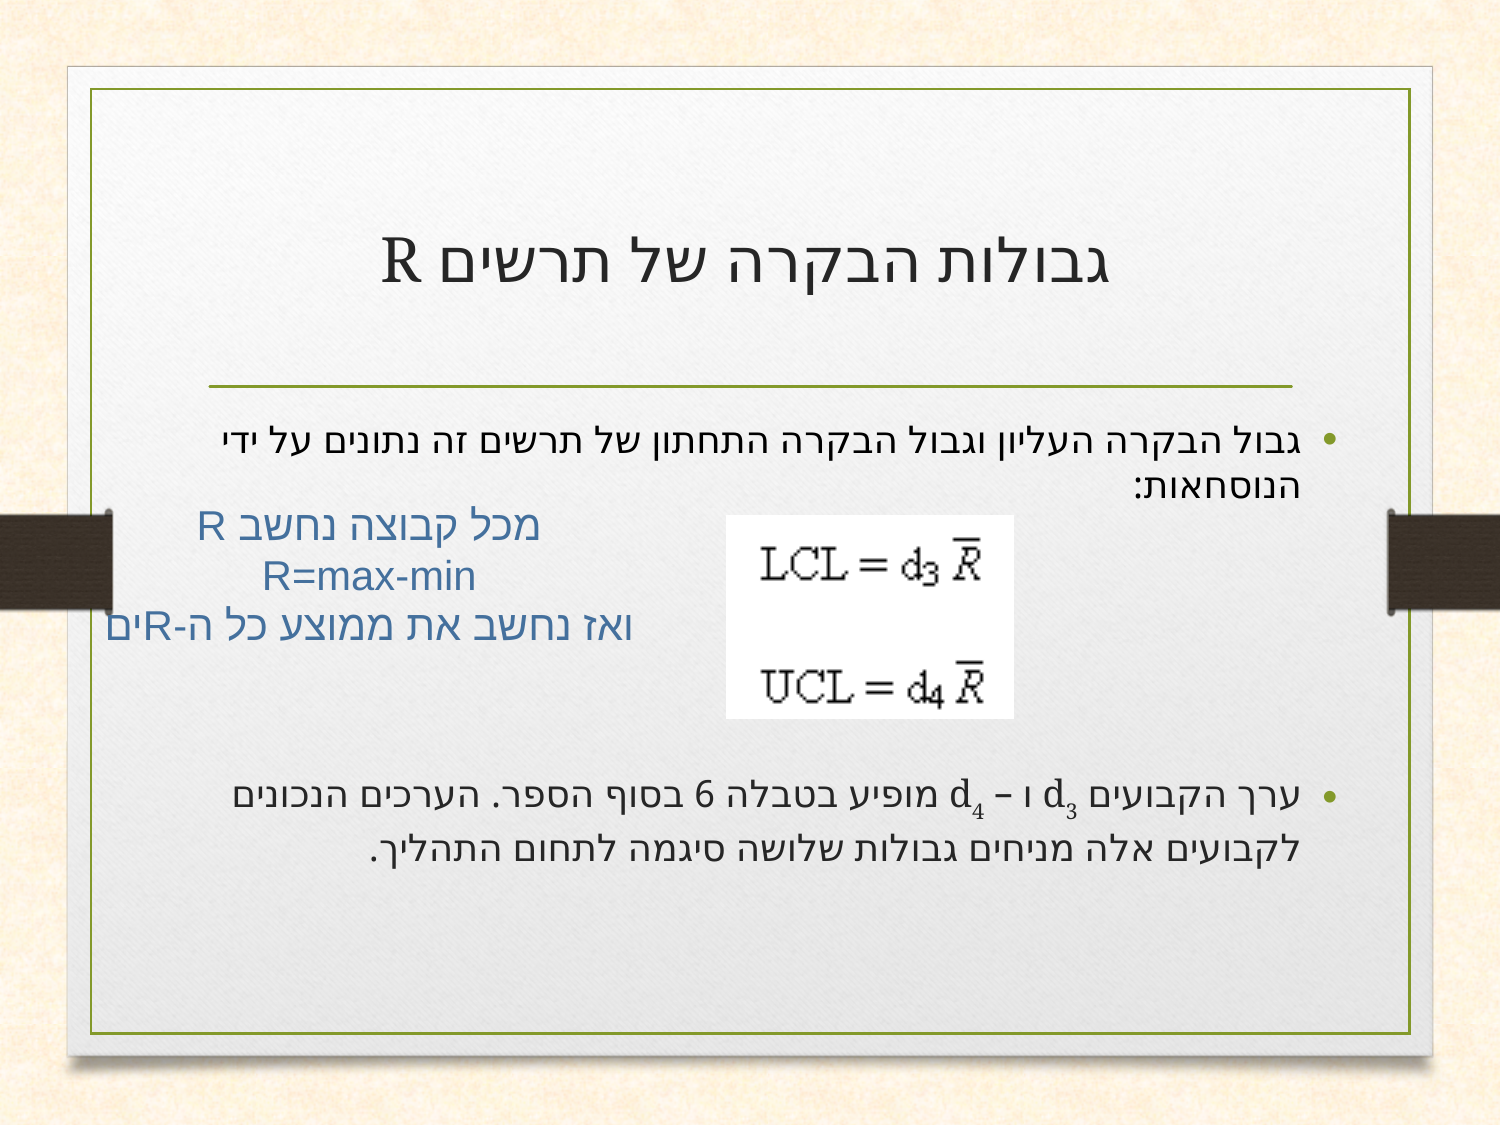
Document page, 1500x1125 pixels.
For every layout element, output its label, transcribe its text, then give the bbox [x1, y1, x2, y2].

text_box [726, 514, 1015, 720]
title גבולות הבקרה של תרשים R [193, 150, 1309, 365]
text_box מכל קבוצה נחשב R R=max-min ואז נחשב את ממוצע כל ה-Rים [89, 491, 649, 657]
picture [0, 0, 1500, 1125]
list גבול הבקרה העליון וגבול הבקרה התחתון של תרשים זה נתונים על ידי הנוסחאות: ערך הקבועים d3 ו – d4 מופיע בטבלה 6 בסוף הספר. הערכים הנכונים לקבועים אלה מניחים גבולות שלושה סיגמה לתחום התהליך. [147, 408, 1353, 974]
